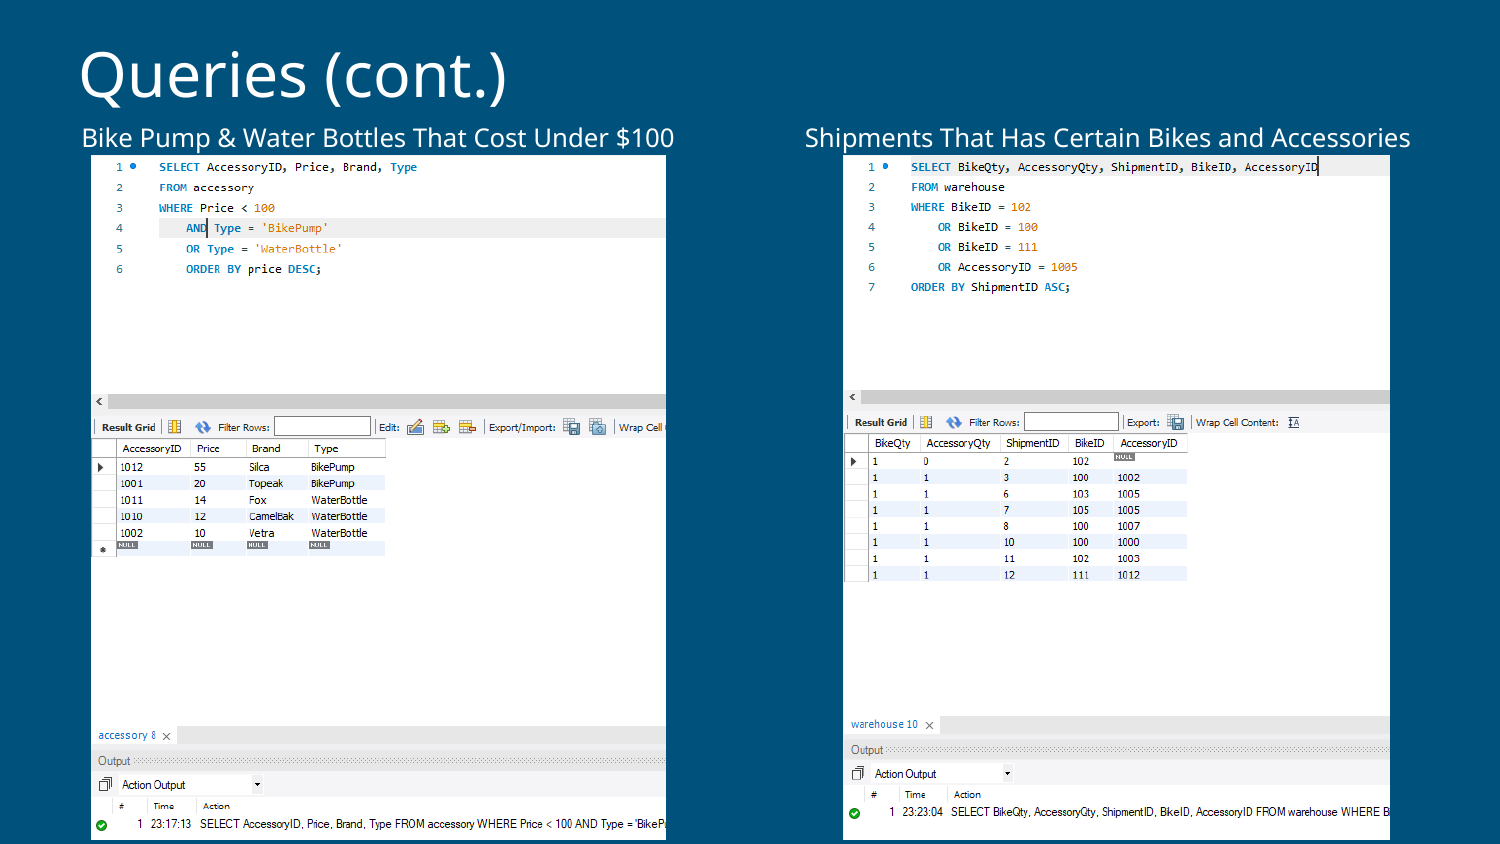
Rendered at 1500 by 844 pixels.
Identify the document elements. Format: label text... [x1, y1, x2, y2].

picture [92, 156, 665, 839]
title Queries (cont.) [63, 11, 1437, 125]
list Bike Pump & Water Bottles That Cost Under $100 [50, 102, 707, 177]
list Shipments That Has Certain Bikes and Accessories [780, 102, 1437, 177]
picture [844, 156, 1389, 839]
